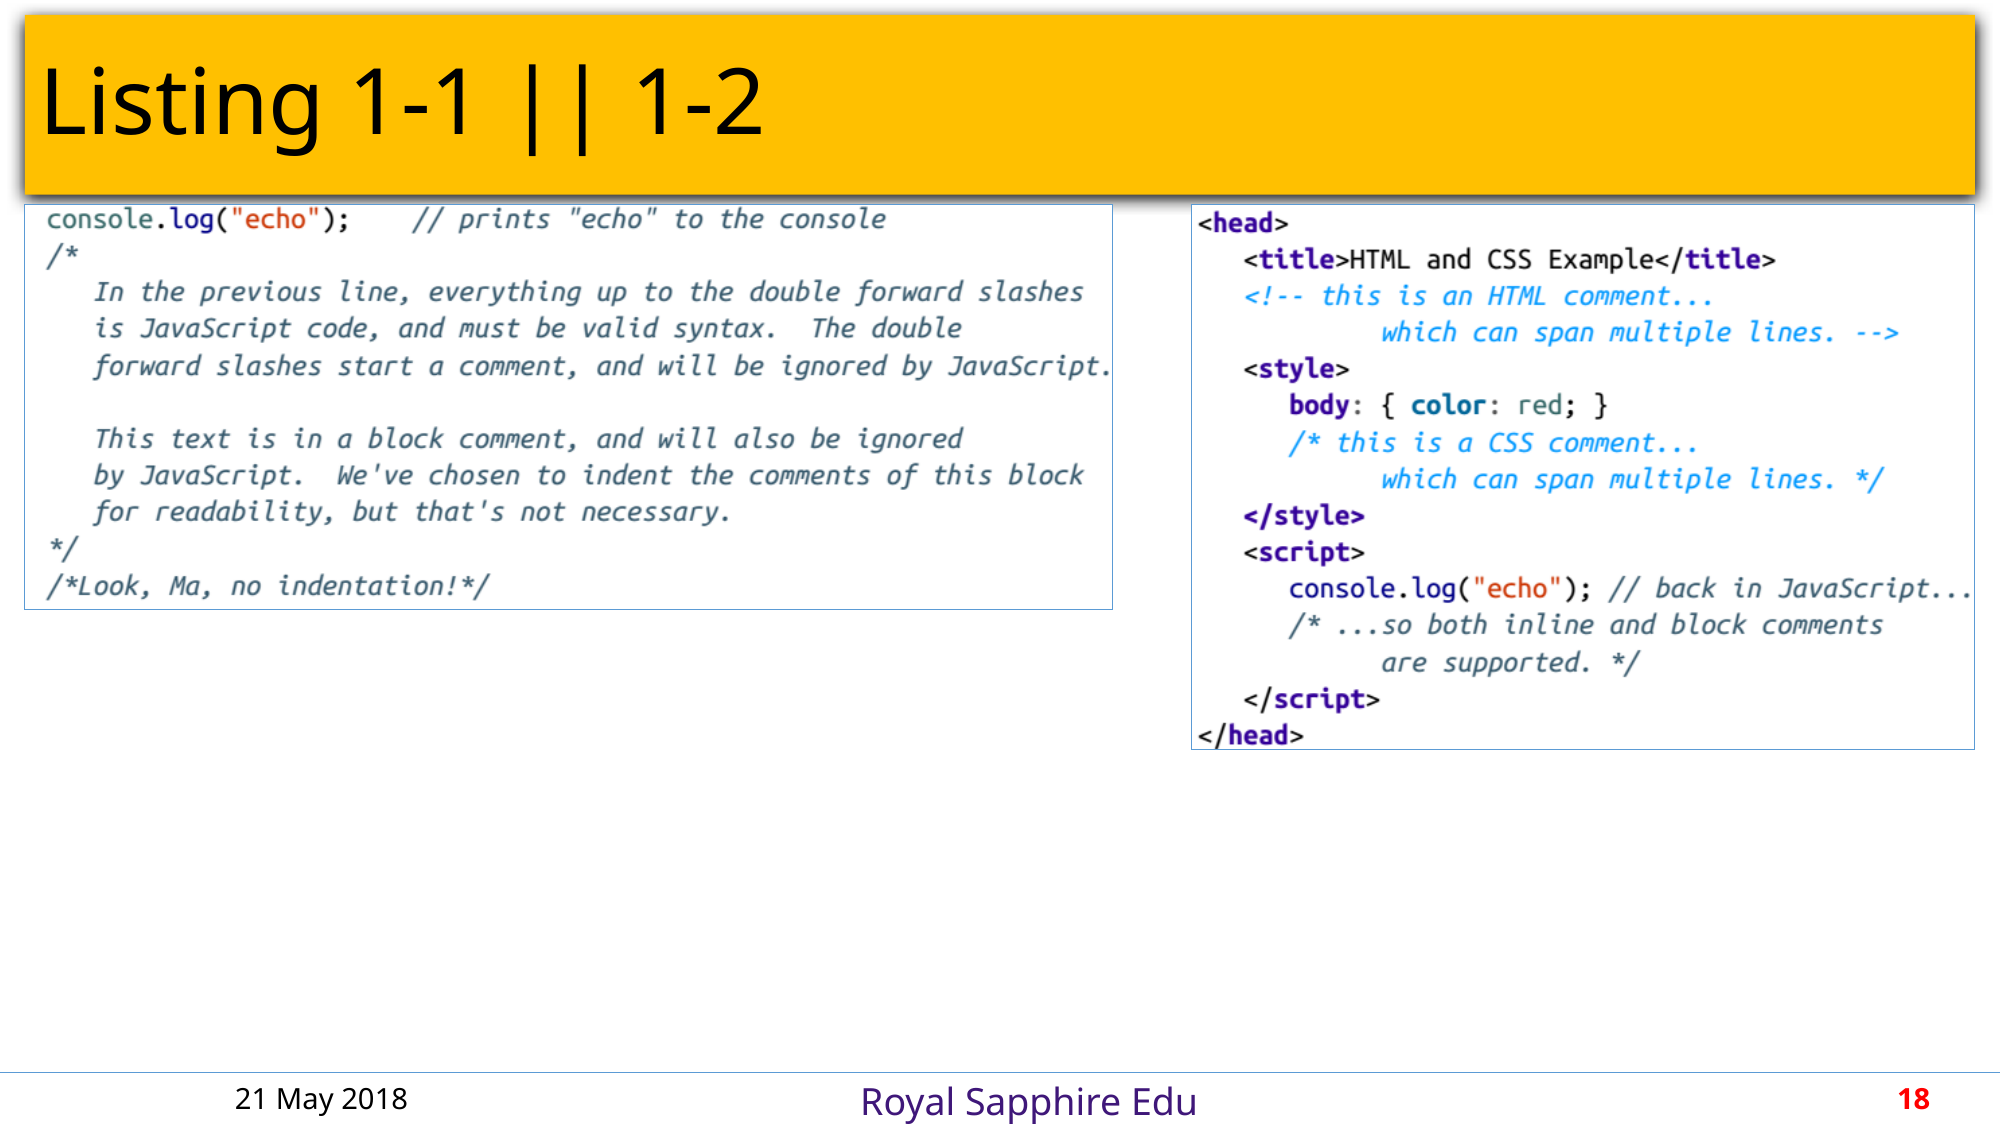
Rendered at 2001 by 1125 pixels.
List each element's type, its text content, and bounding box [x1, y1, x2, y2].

picture [1190, 204, 1975, 750]
slide_number 18 [1495, 1072, 1946, 1115]
title Listing 1-1 || 1-2 [24, 14, 1975, 195]
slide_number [220, 1072, 671, 1115]
picture [24, 204, 1112, 610]
